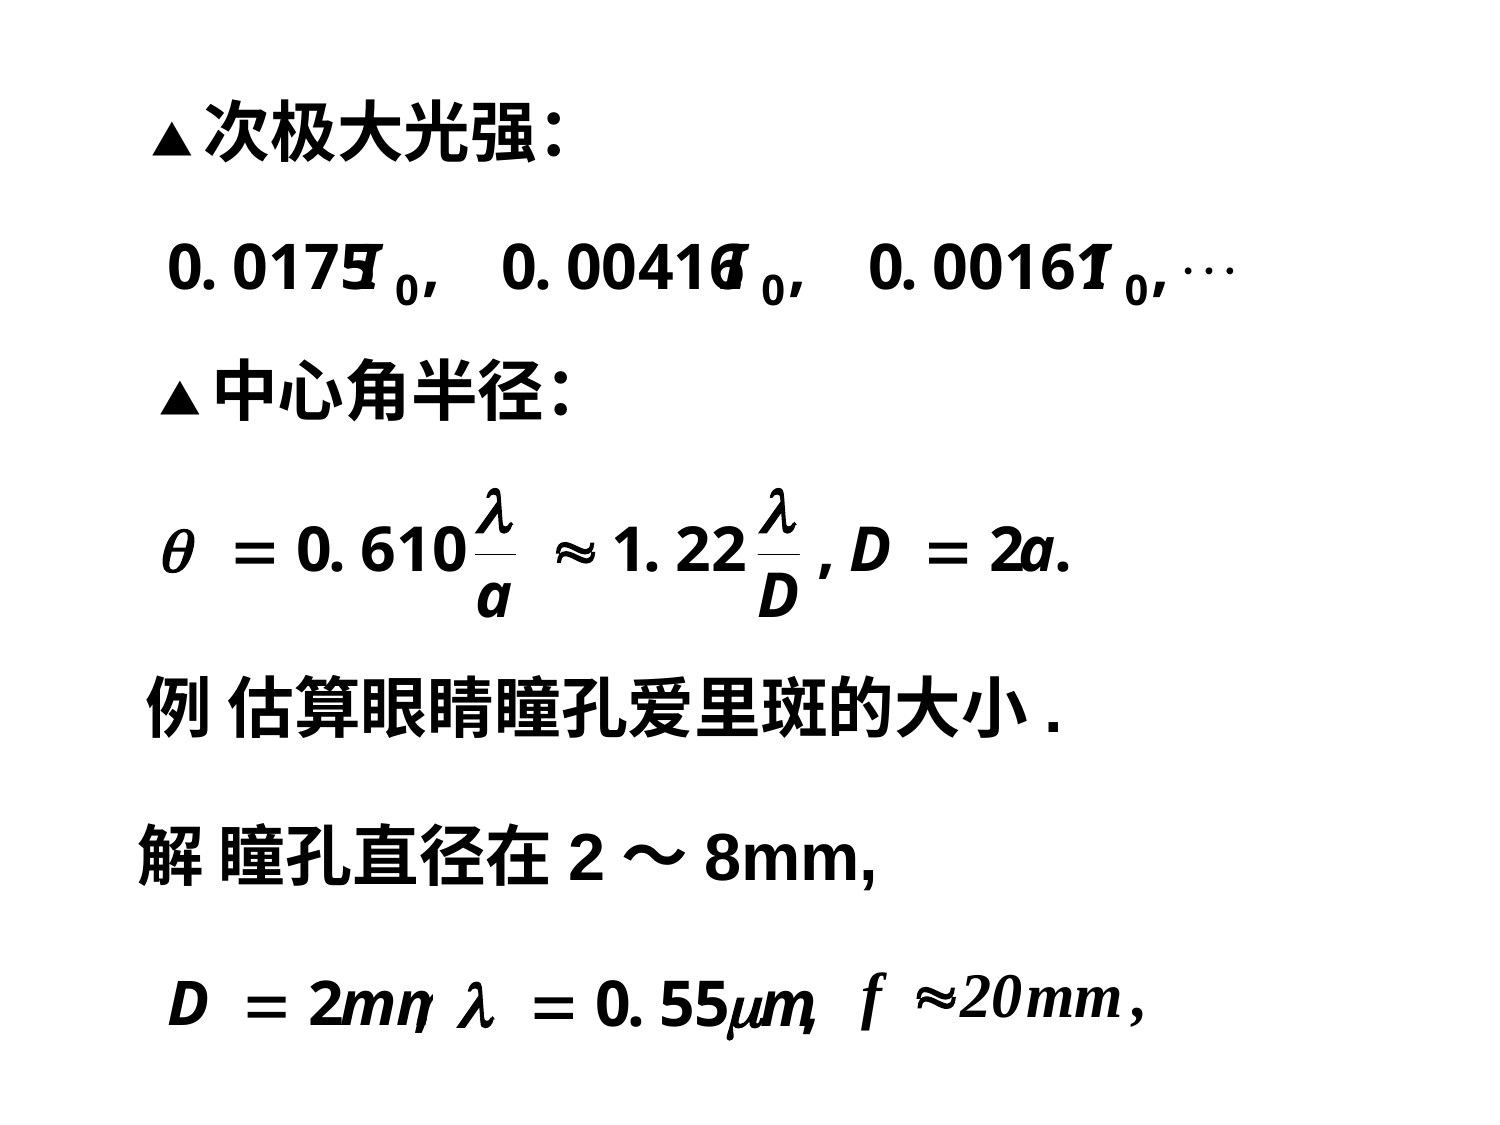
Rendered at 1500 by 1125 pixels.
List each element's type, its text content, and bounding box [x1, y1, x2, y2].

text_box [845, 968, 1148, 1037]
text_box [159, 473, 1074, 624]
text_box ▲次极大光强： [137, 82, 780, 178]
text_box 例 估算眼睛瞳孔爱里斑的大小. [130, 658, 1078, 754]
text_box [454, 975, 821, 1047]
text_box ▲中心角半径： [144, 341, 743, 436]
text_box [166, 975, 433, 1038]
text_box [166, 229, 1240, 311]
text_box 解 瞳孔直径在2～8mm, [122, 806, 912, 902]
